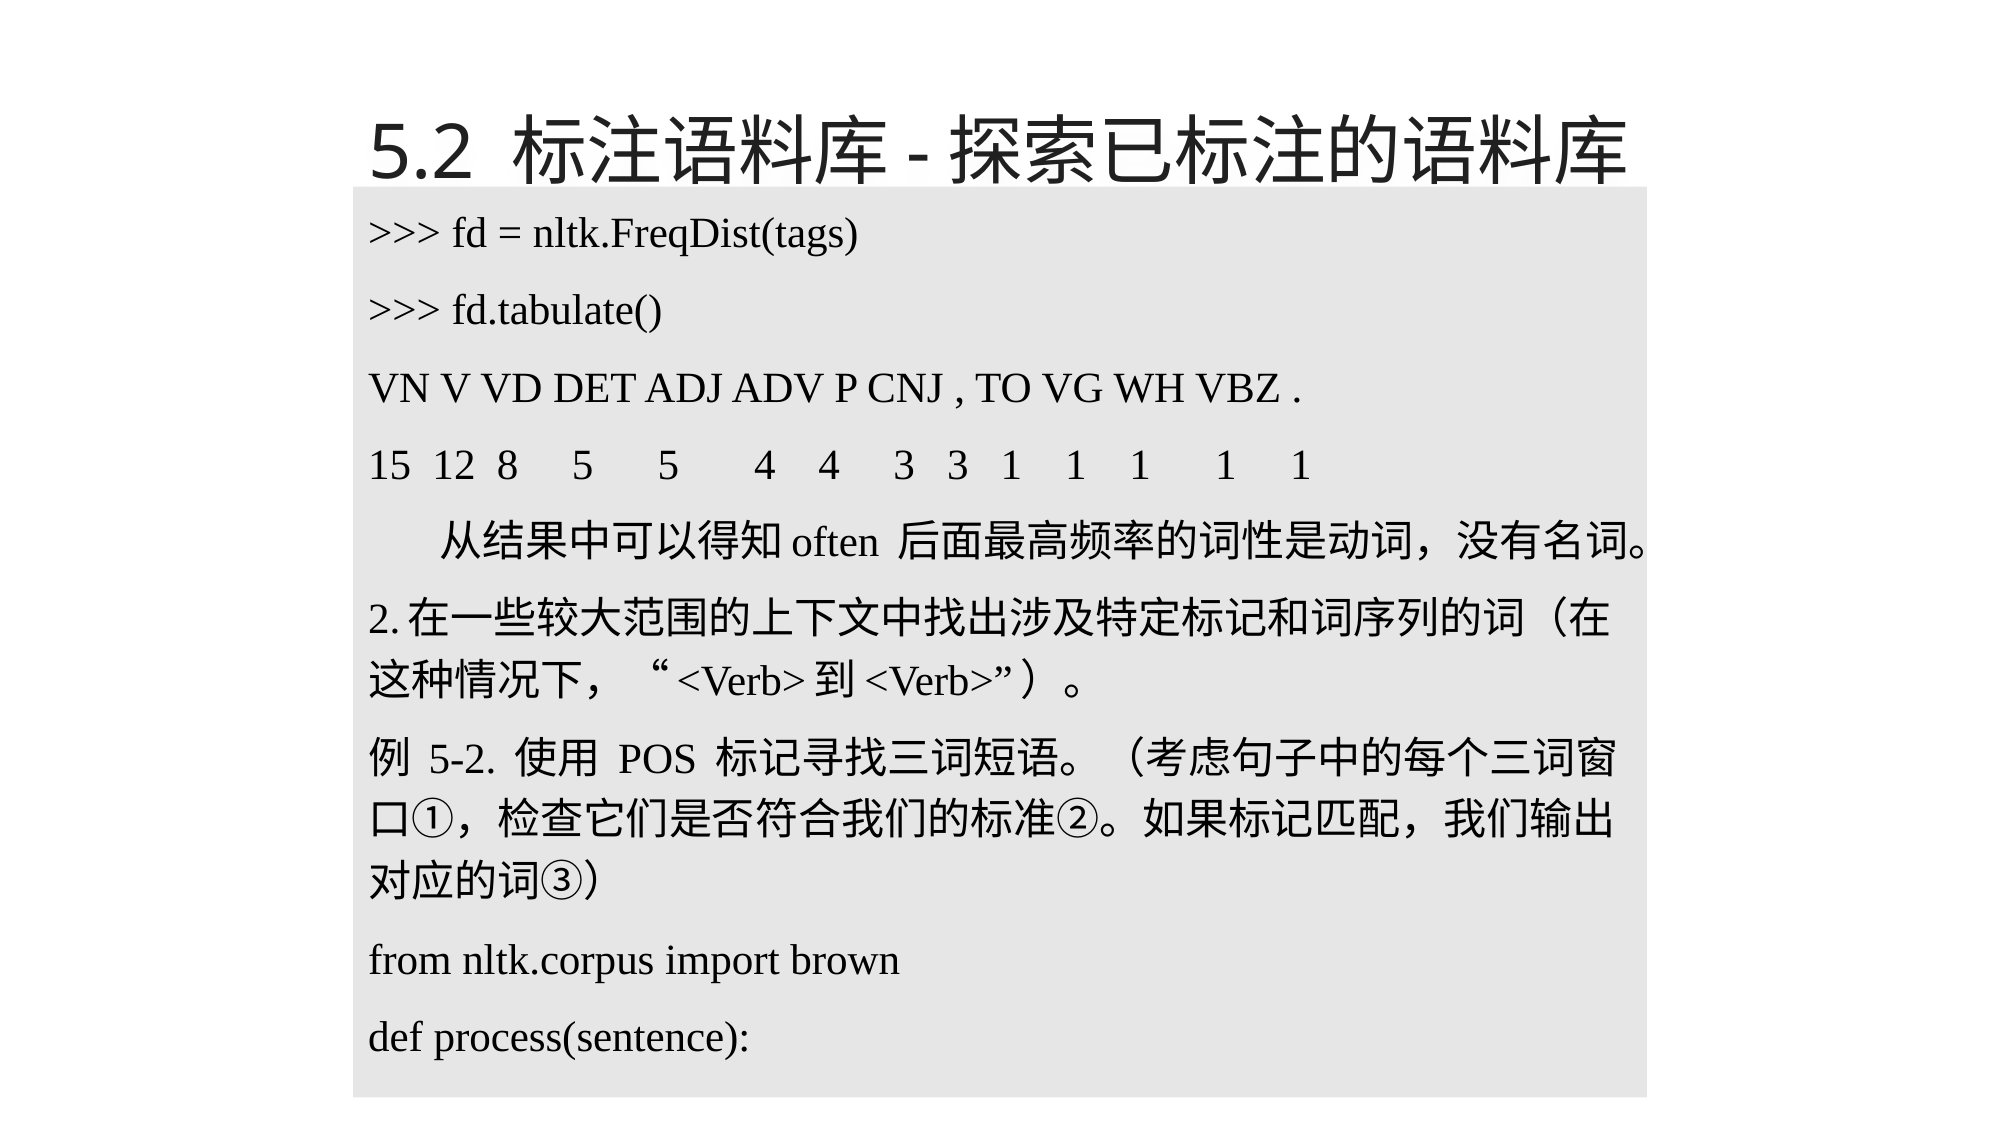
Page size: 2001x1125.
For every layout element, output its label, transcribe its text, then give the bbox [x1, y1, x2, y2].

list >>> fd = nltk.FreqDist(tags) >>> fd.tabulate() VN V VD DET ADJ ADV P CNJ , TO VG WH VBZ . 15 12 8 5 5 4 4 3 3 1 1 1 1 1 从结果中可以得知often 后面最高频率的词性是动词，没有名词。 2.在一些较大范围的上下文中找出涉及特定标记和词序列的词（在这种情况下，“<Verb>到<Verb>”）。 例 5-2. 使用 POS 标记寻找三词短语。（考虑句子中的每个三词窗口①，检查它们是否符合我们的标准②。如果标记匹配，我们输出对应的词③） from nltk.corpus import brown def process(sentence): [353, 186, 1647, 1098]
title 5.2 标注语料库-探索已标注的语料库 [353, 36, 1647, 186]
